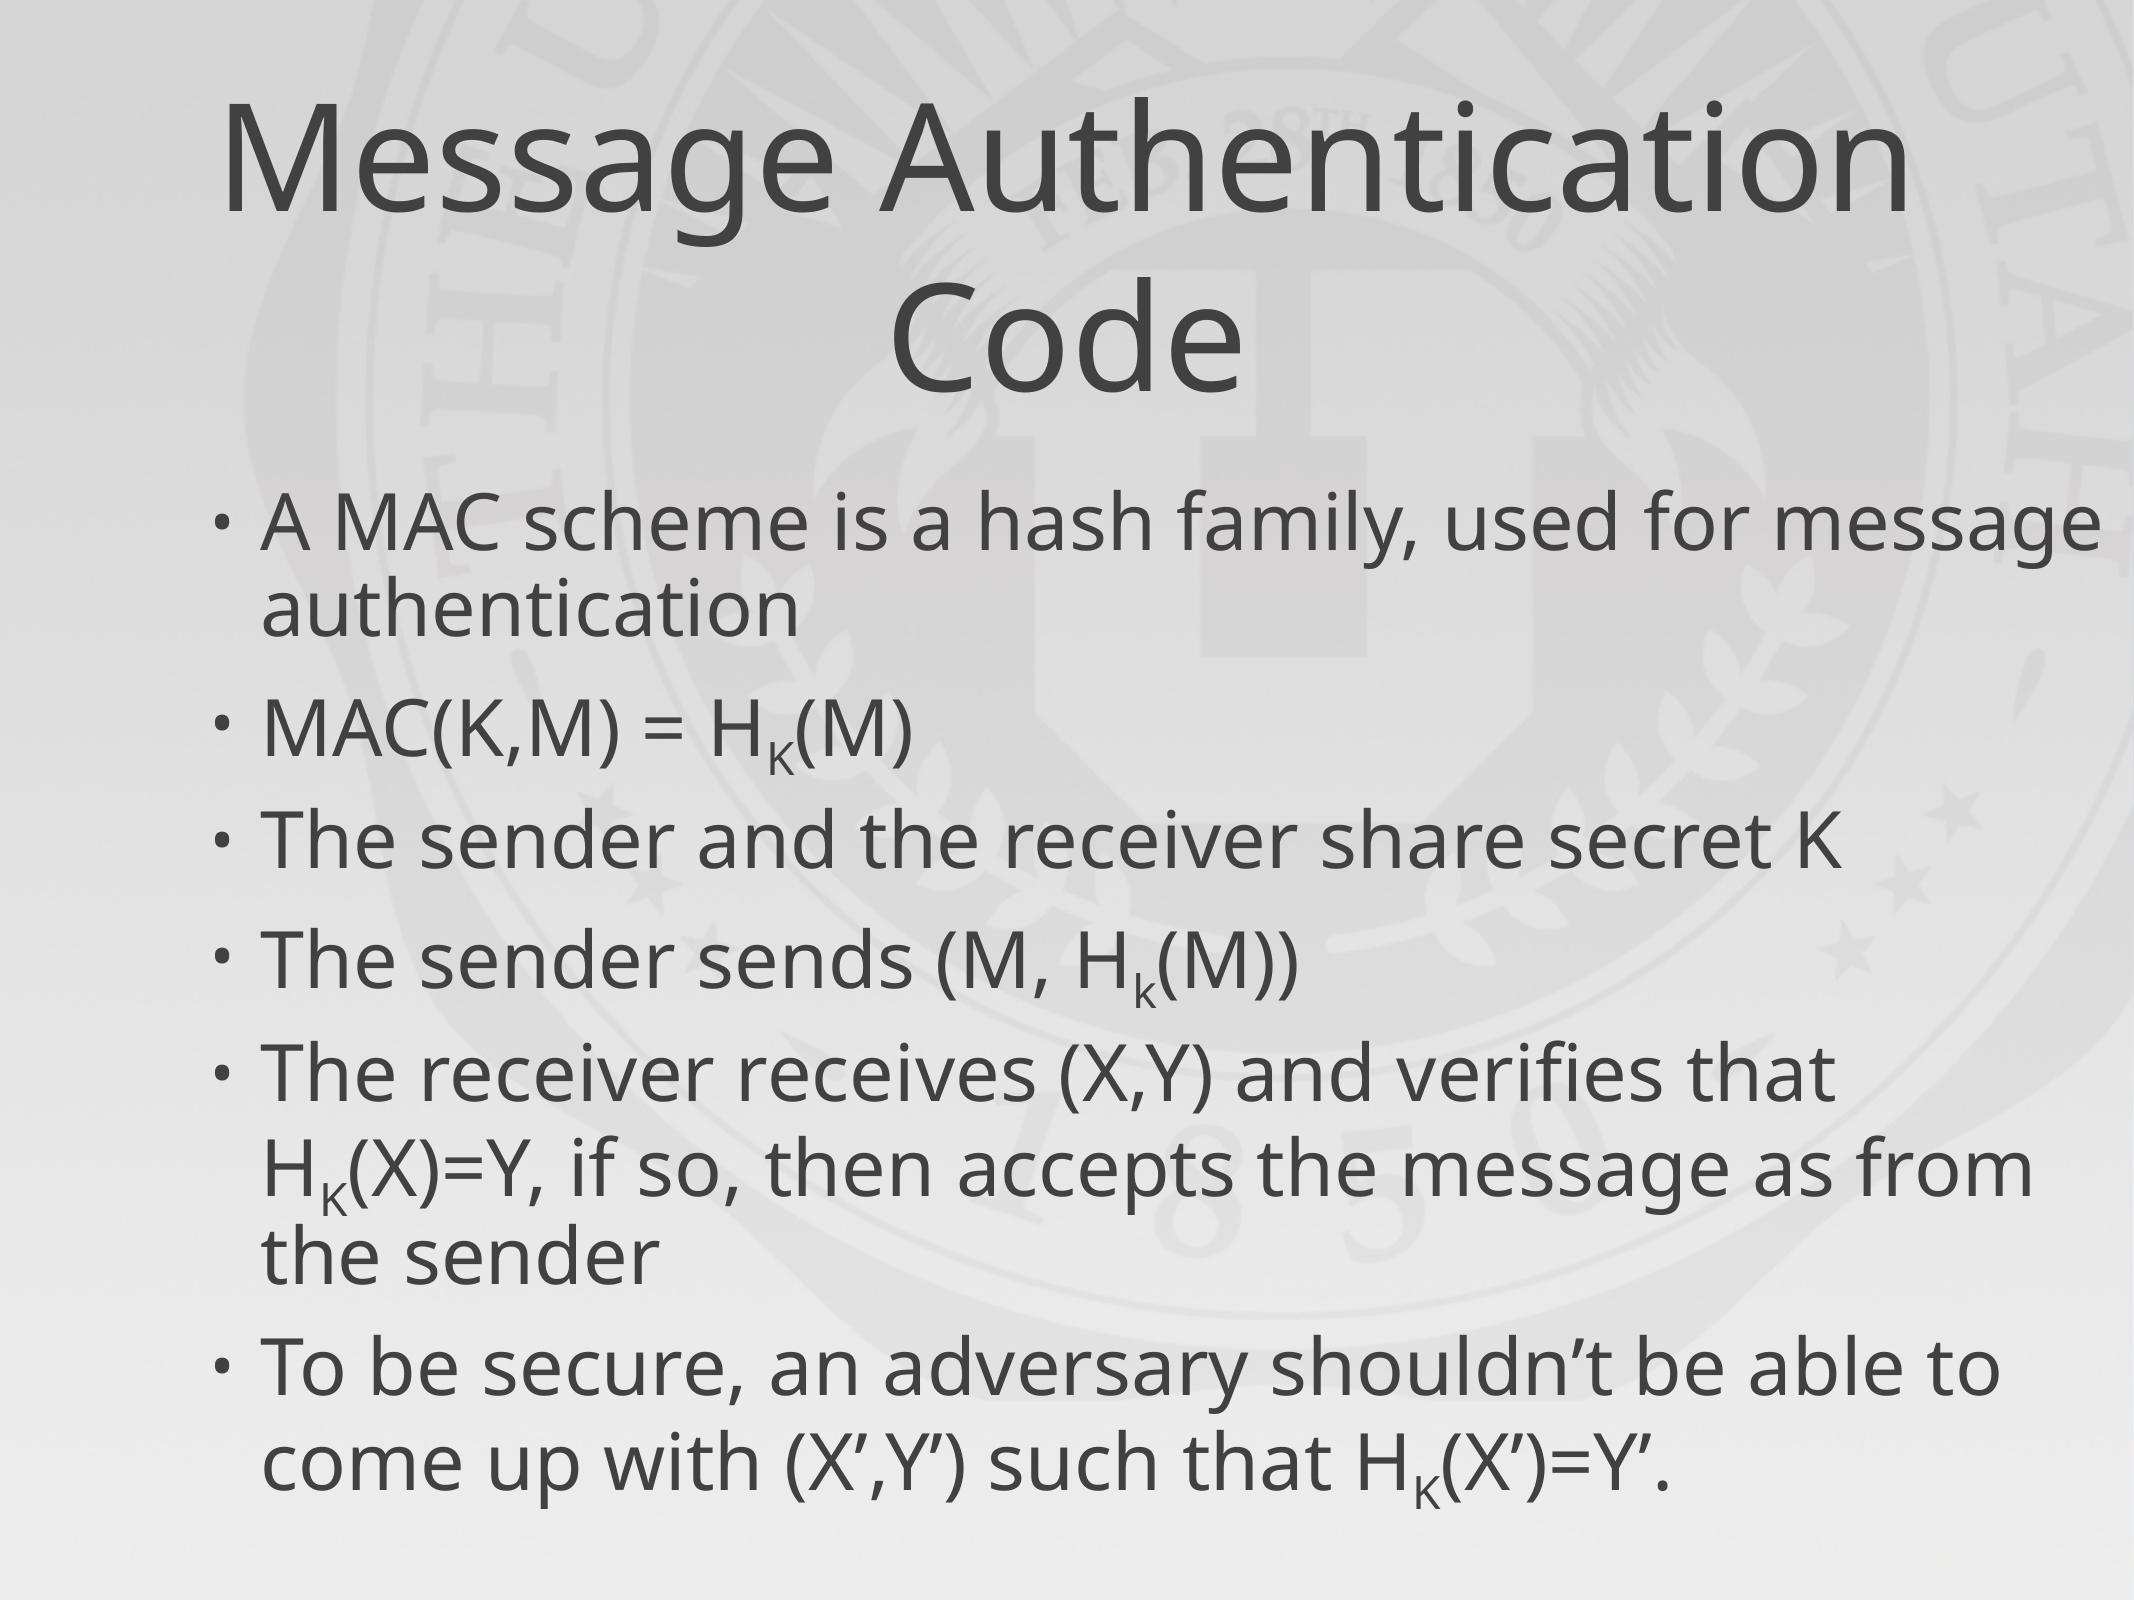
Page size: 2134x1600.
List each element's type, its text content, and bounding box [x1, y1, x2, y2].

title Message Authentication Code [58, 41, 2075, 442]
picture [0, 0, 2134, 1600]
list A MAC scheme is a hash family, used for message authentication MAC(K,M) = HK(M) The sender and the receiver share secret K The sender sends (M, Hk(M)) The receiver receives (X,Y) and verifies that HK(X)=Y, if so, then accepts the message as from the sender To be secure, an adversary shouldn’t be able to come up with (X’,Y’) such that HK(X’)=Y’. [195, 474, 2134, 1524]
